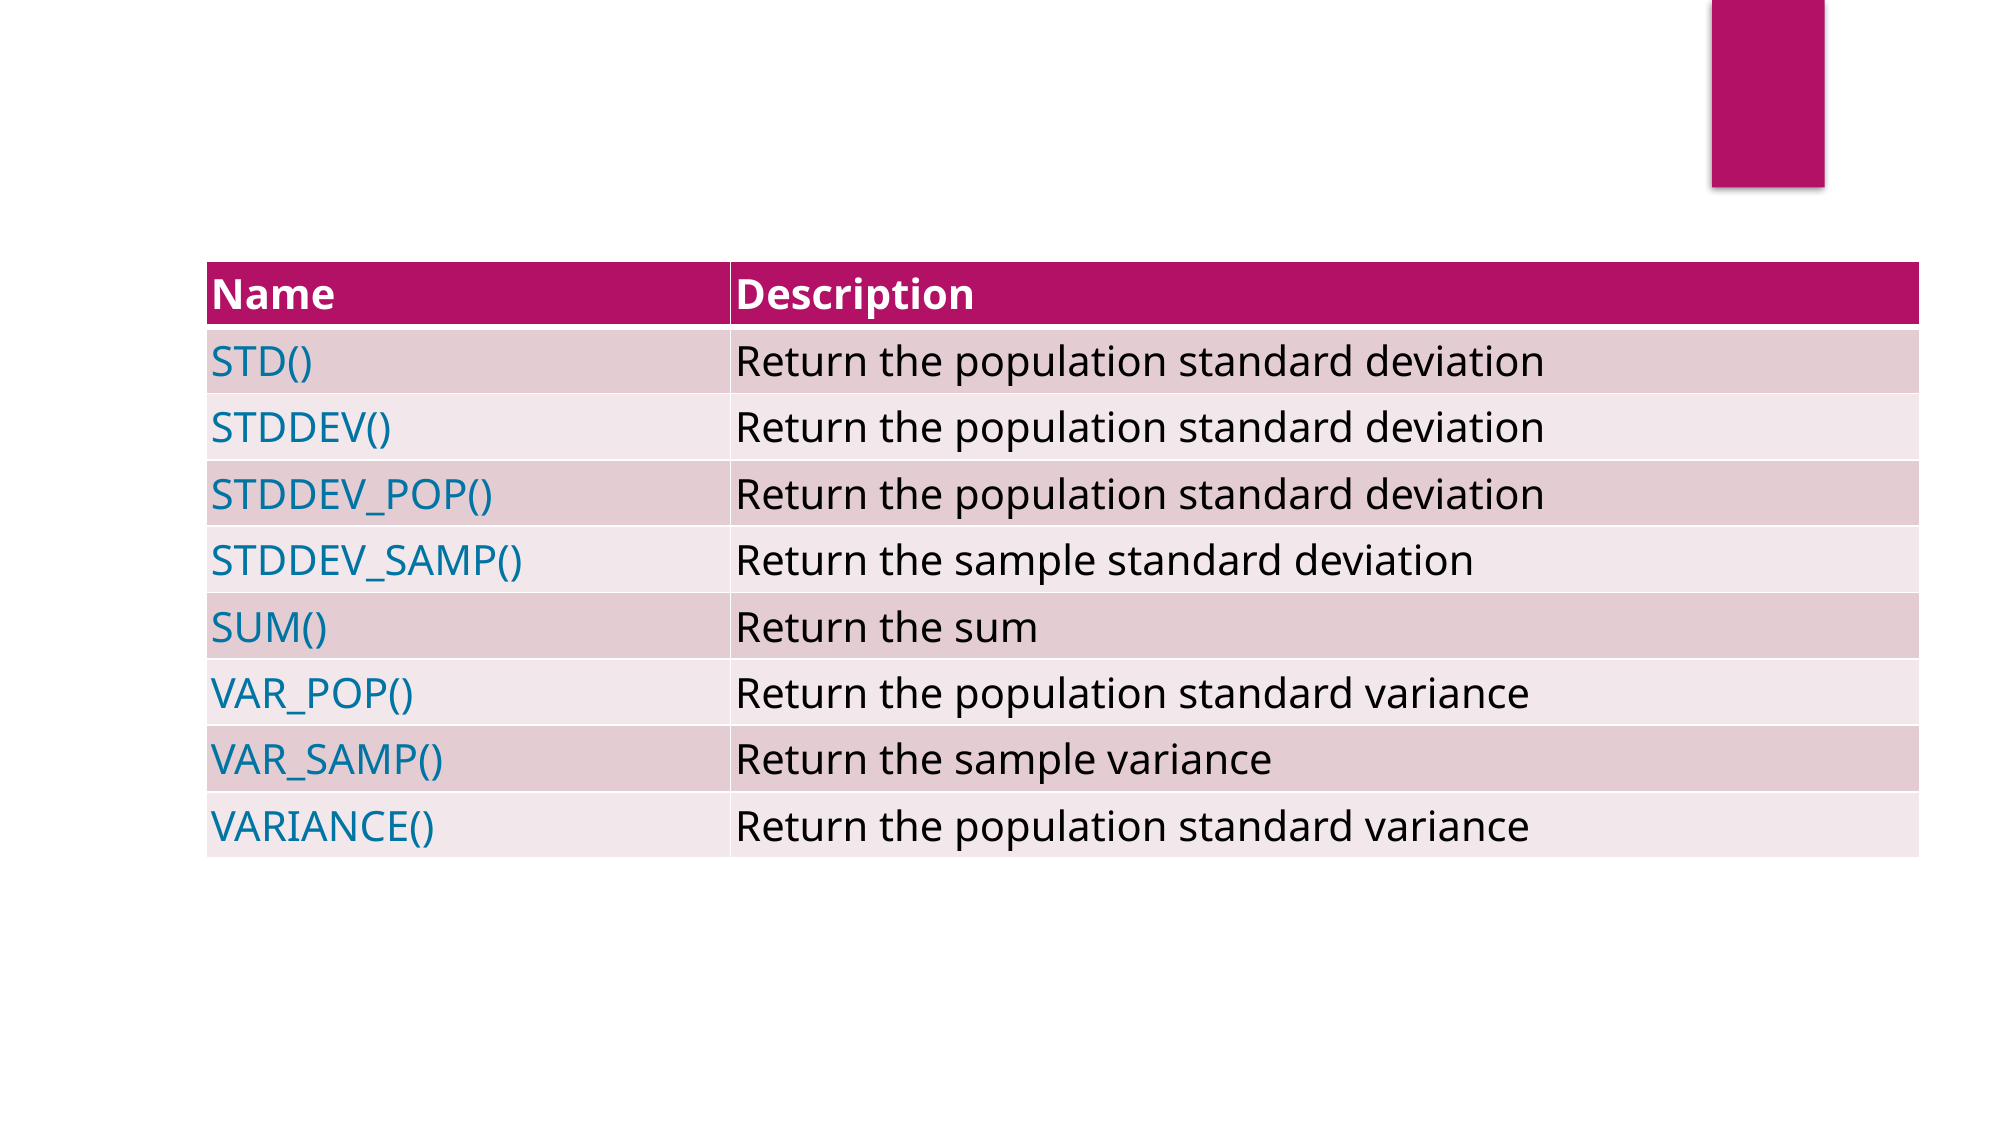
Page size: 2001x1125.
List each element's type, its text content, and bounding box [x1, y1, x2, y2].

table_cell STDDEV_SAMP() [207, 527, 730, 592]
table_cell Return the population standard deviation [731, 394, 1919, 459]
table_cell SUM() [207, 593, 730, 658]
table_cell Return the population standard variance [731, 793, 1919, 857]
table_cell Return the sum [731, 593, 1919, 658]
table_cell VARIANCE() [207, 793, 730, 857]
table_cell STDDEV() [207, 394, 730, 459]
table_cell Return the population standard deviation [731, 461, 1919, 525]
table_cell Return the sample variance [731, 726, 1919, 791]
table_cell VAR_POP() [207, 660, 730, 724]
table_cell Return the population standard variance [731, 660, 1919, 724]
table_cell VAR_SAMP() [207, 726, 730, 791]
table_cell Return the population standard deviation [731, 330, 1919, 393]
table_header Description [731, 262, 1919, 324]
table_header Name [207, 262, 730, 324]
table_cell Return the sample standard deviation [731, 527, 1919, 592]
table_cell STD() [207, 330, 730, 393]
table_cell STDDEV_POP() [207, 461, 730, 525]
